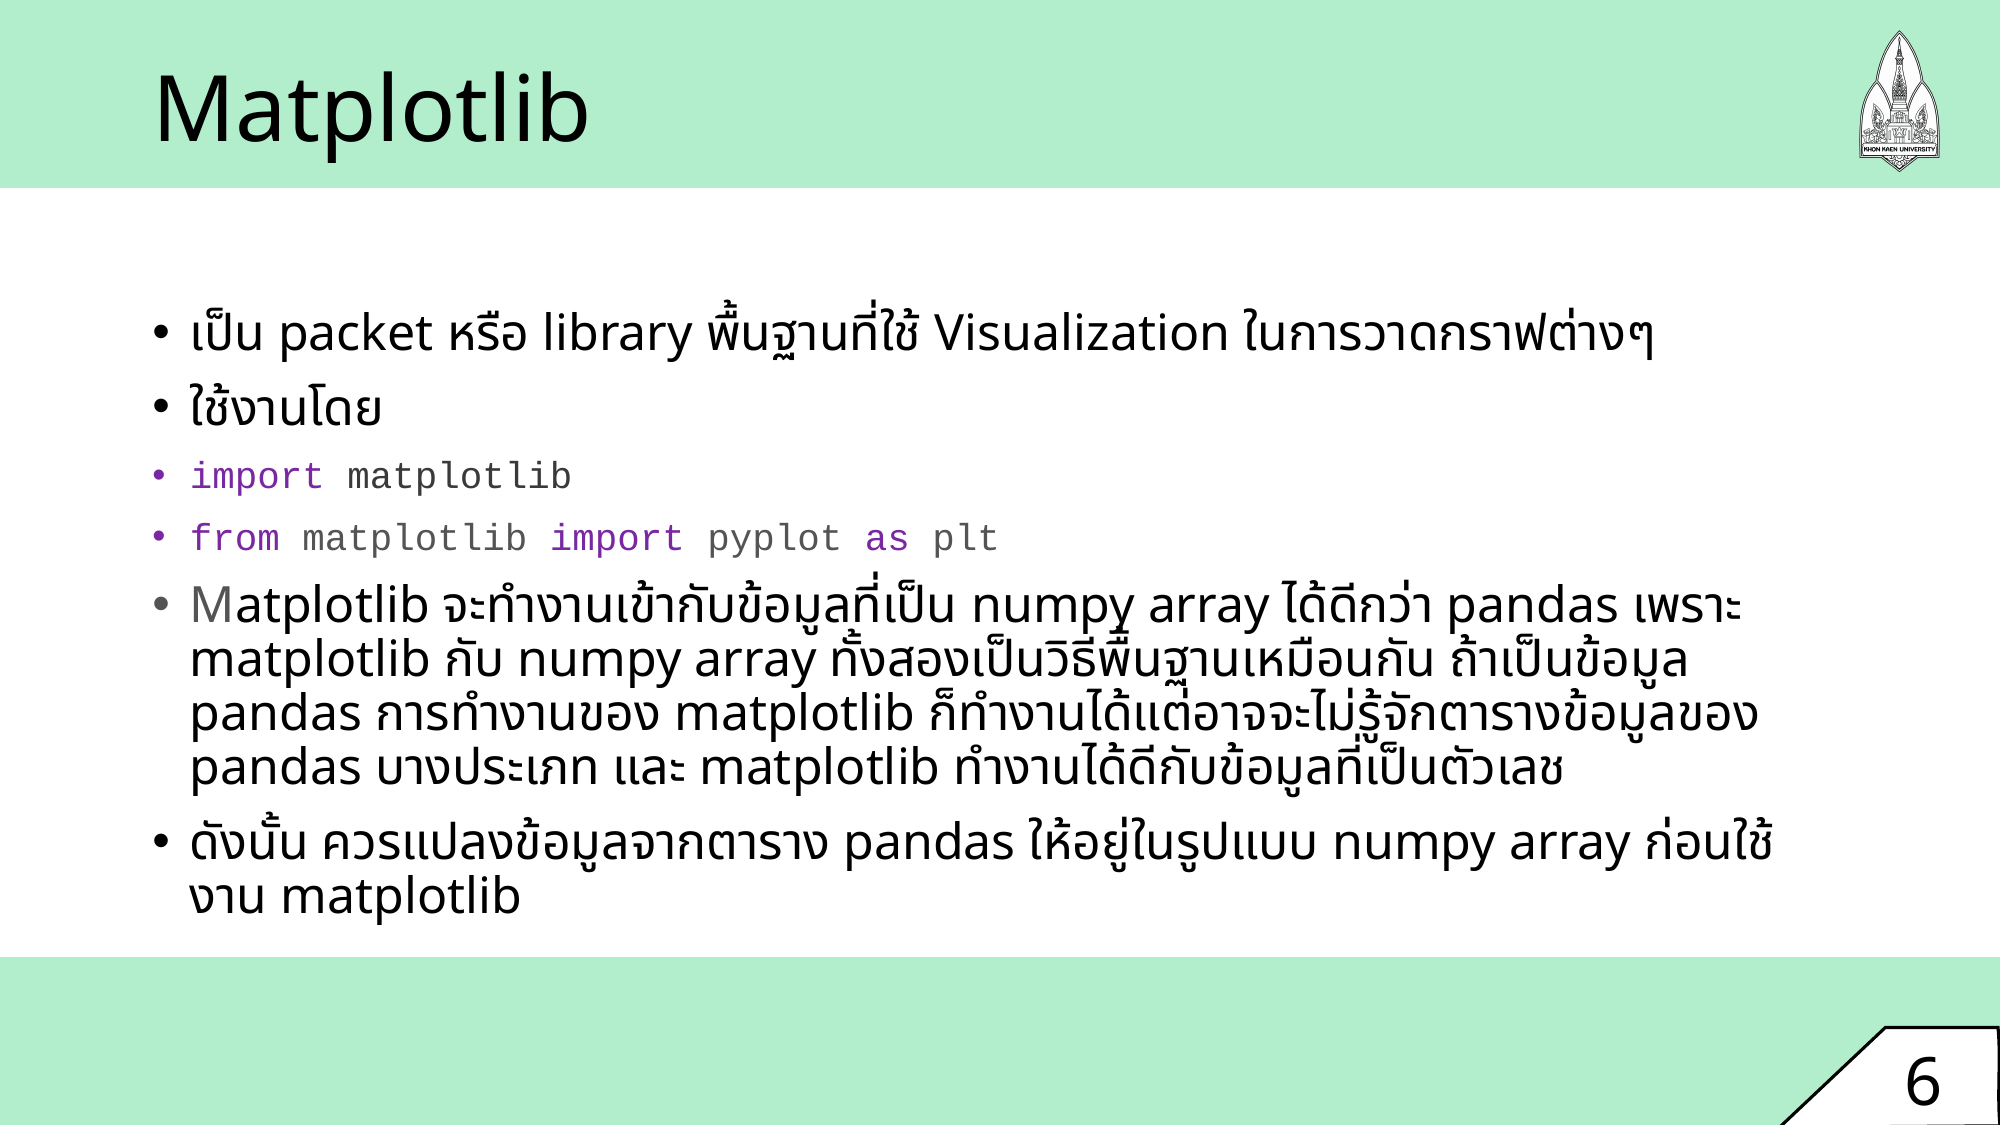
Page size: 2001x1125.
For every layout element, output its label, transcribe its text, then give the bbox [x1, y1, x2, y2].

title Matplotlib [137, 3, 1863, 221]
text_box [1779, 1025, 2000, 1125]
list เป็น packet หรือ library พื้นฐานที่ใช้ Visualization ในการวาดกราฟต่างๆ ใช้งานโดย import matplotlib from matplotlib import pyplot as plt Matplotlib จะทำงานเข้ากับข้อมูลที่เป็น numpy array ได้ดีกว่า pandas เพราะ matplotlib กับ numpy array ทั้งสองเป็นวิธีพื้นฐานเหมือนกัน ถ้าเป็นข้อมูล pandas การทำงานของ matplotlib ก็ทำงานได้แต่อาจจะไม่รู้จักตารางข้อมูลของ pandas บางประเภท และ matplotlib ทำงานได้ดีกับข้อมูลที่เป็นตัวเลช ดังนั้น ควรแปลงข้อมูลจากตาราง pandas ให้อยู่ในรูปแบบ numpy array ก่อนใช้งาน matplotlib [137, 299, 1863, 1014]
picture [1812, 19, 1993, 187]
text_box 6 [1889, 1031, 1982, 1125]
text_box [0, 0, 2000, 188]
text_box [0, 957, 2000, 1125]
